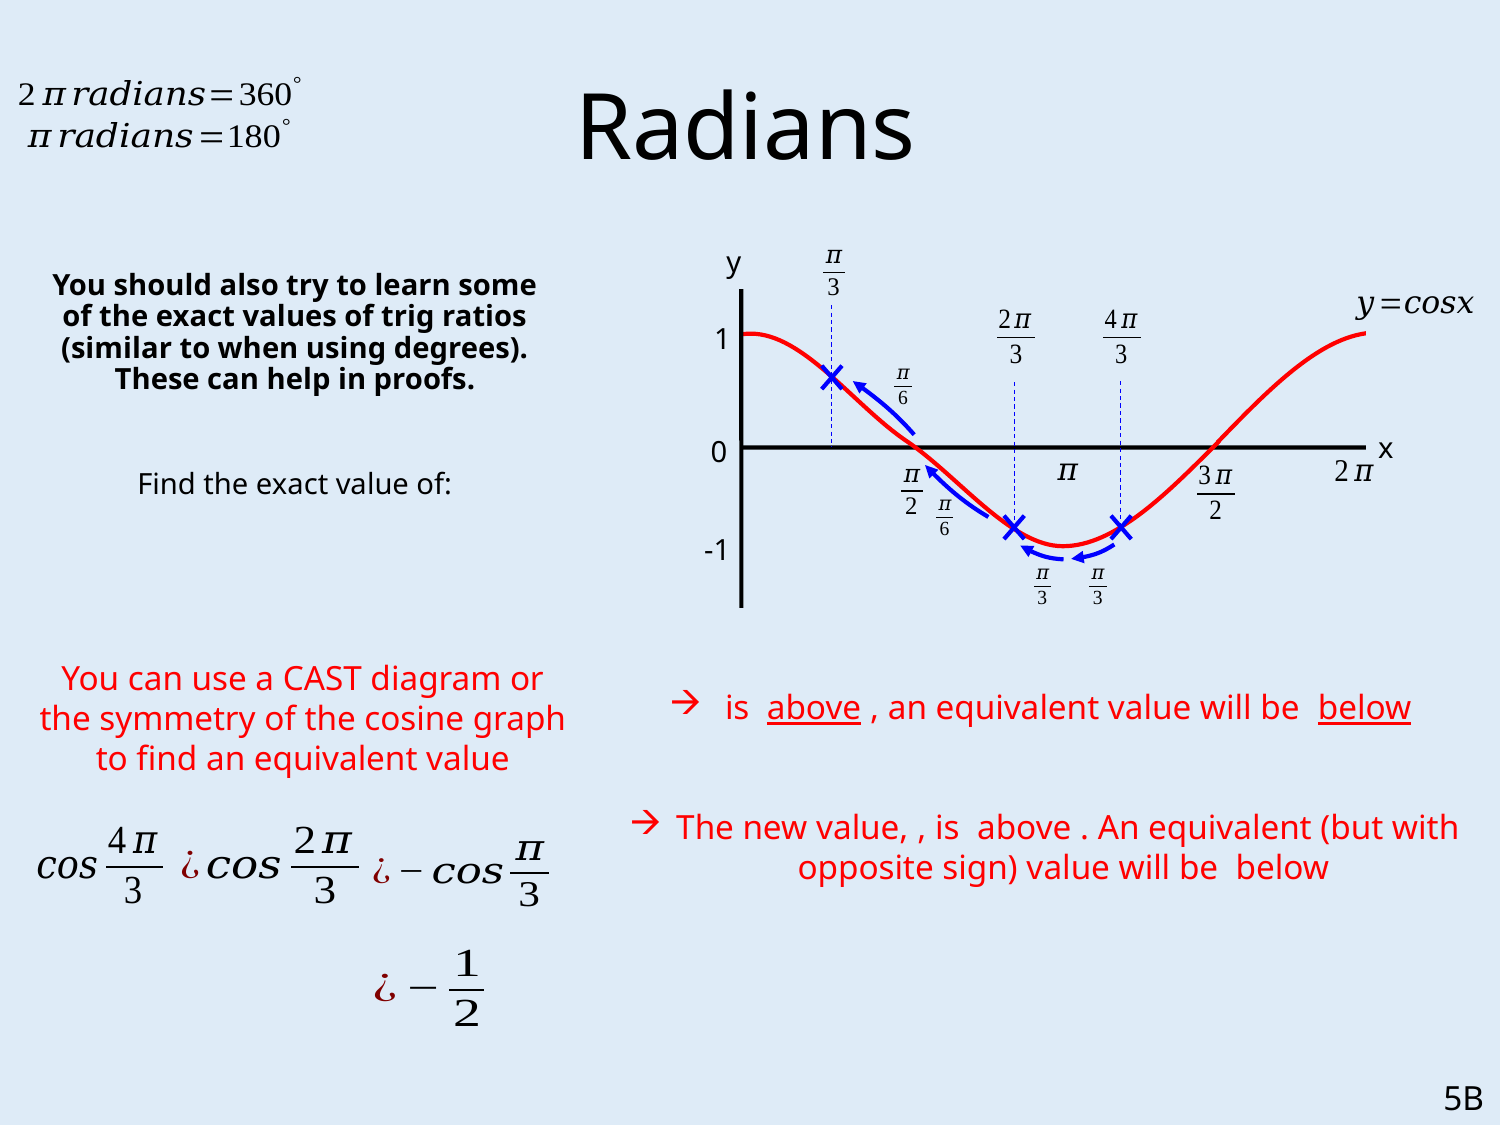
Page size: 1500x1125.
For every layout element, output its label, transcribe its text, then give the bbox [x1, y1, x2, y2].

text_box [217, 236, 1500, 611]
title Radians [98, 21, 1393, 239]
text_box You can use a CAST diagram or the symmetry of the cosine graph to find an equivalent value [18, 649, 588, 785]
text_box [1110, 515, 1132, 540]
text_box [821, 365, 842, 390]
text_box 5B [1428, 1069, 1500, 1125]
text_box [1003, 515, 1025, 540]
